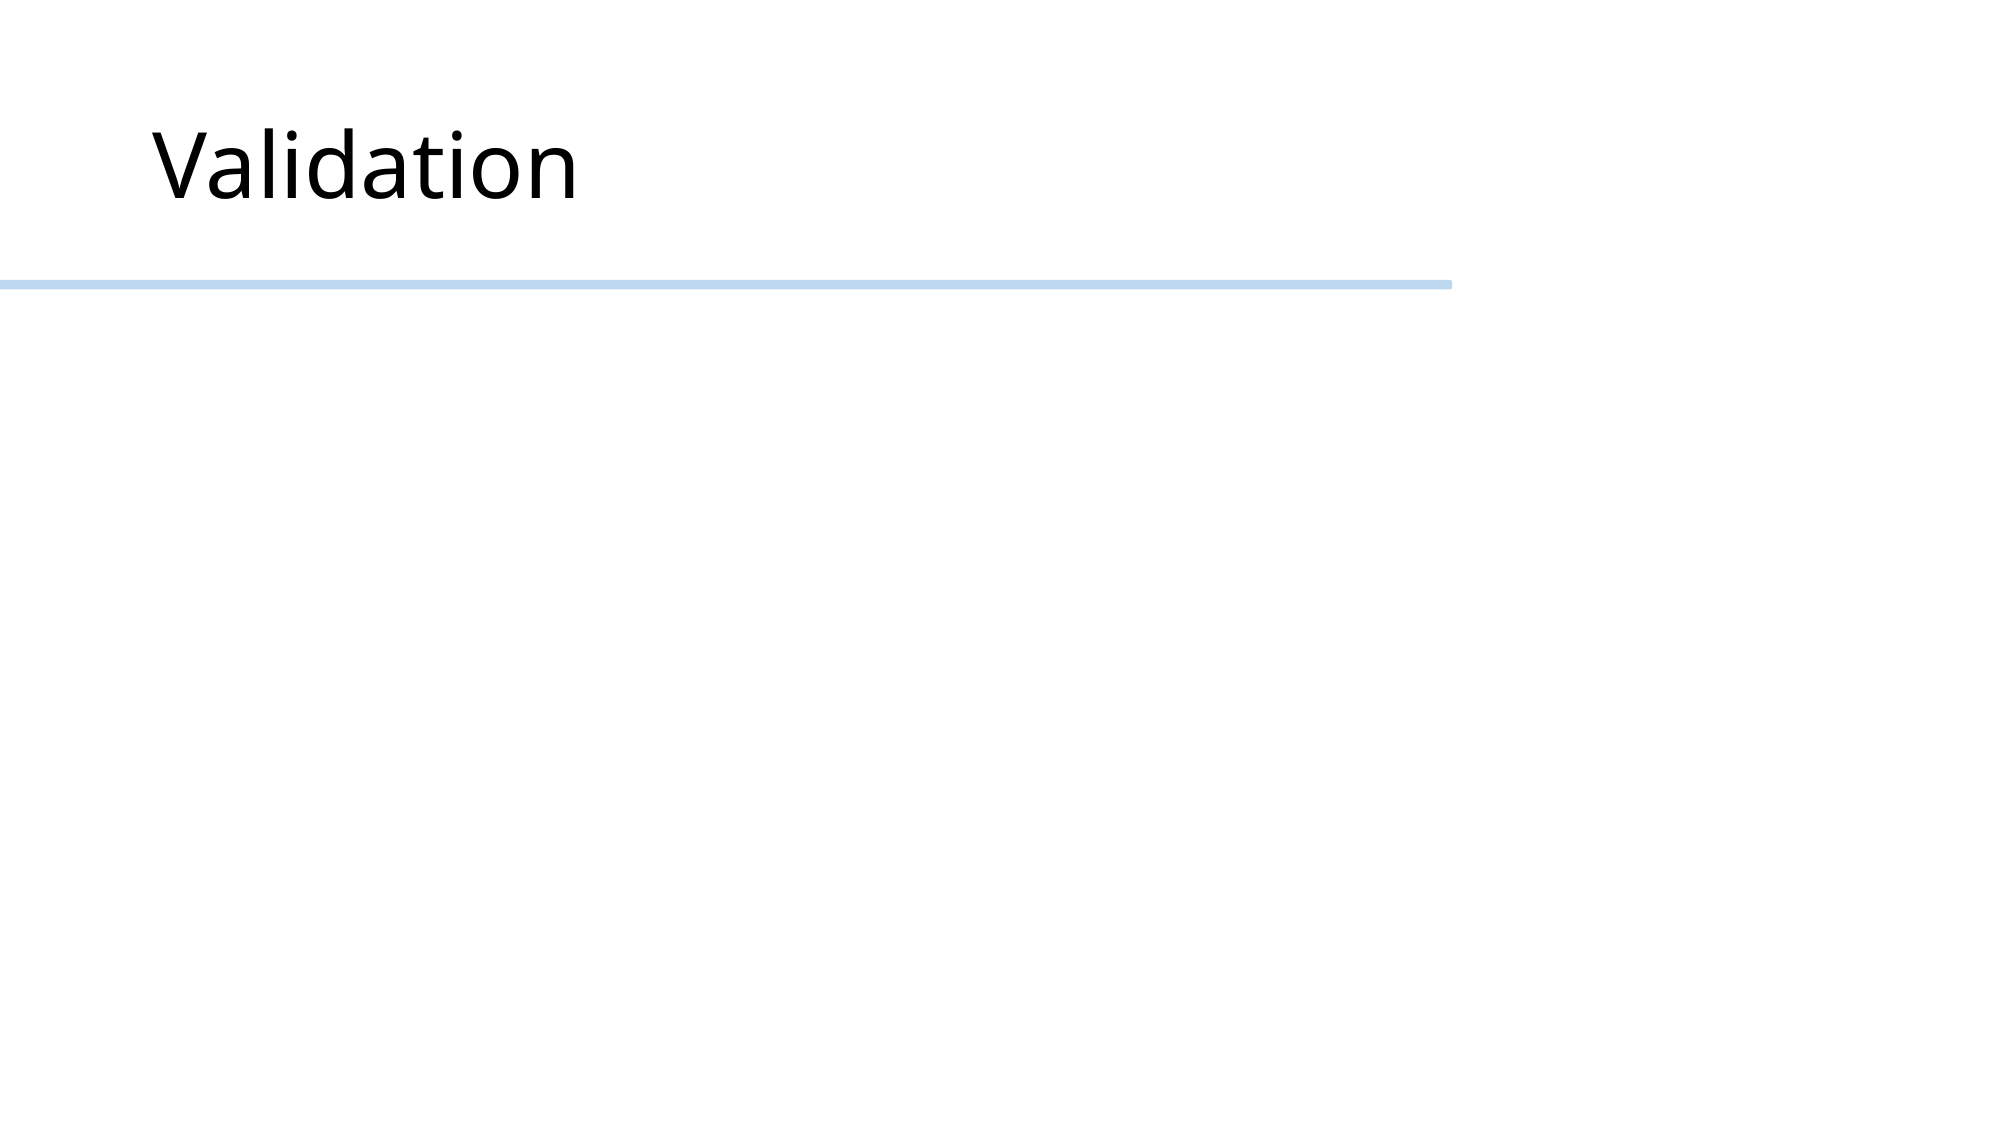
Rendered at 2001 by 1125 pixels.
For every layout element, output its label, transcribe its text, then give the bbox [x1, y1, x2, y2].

title Validation [137, 59, 1863, 278]
text_box [0, 279, 1453, 290]
